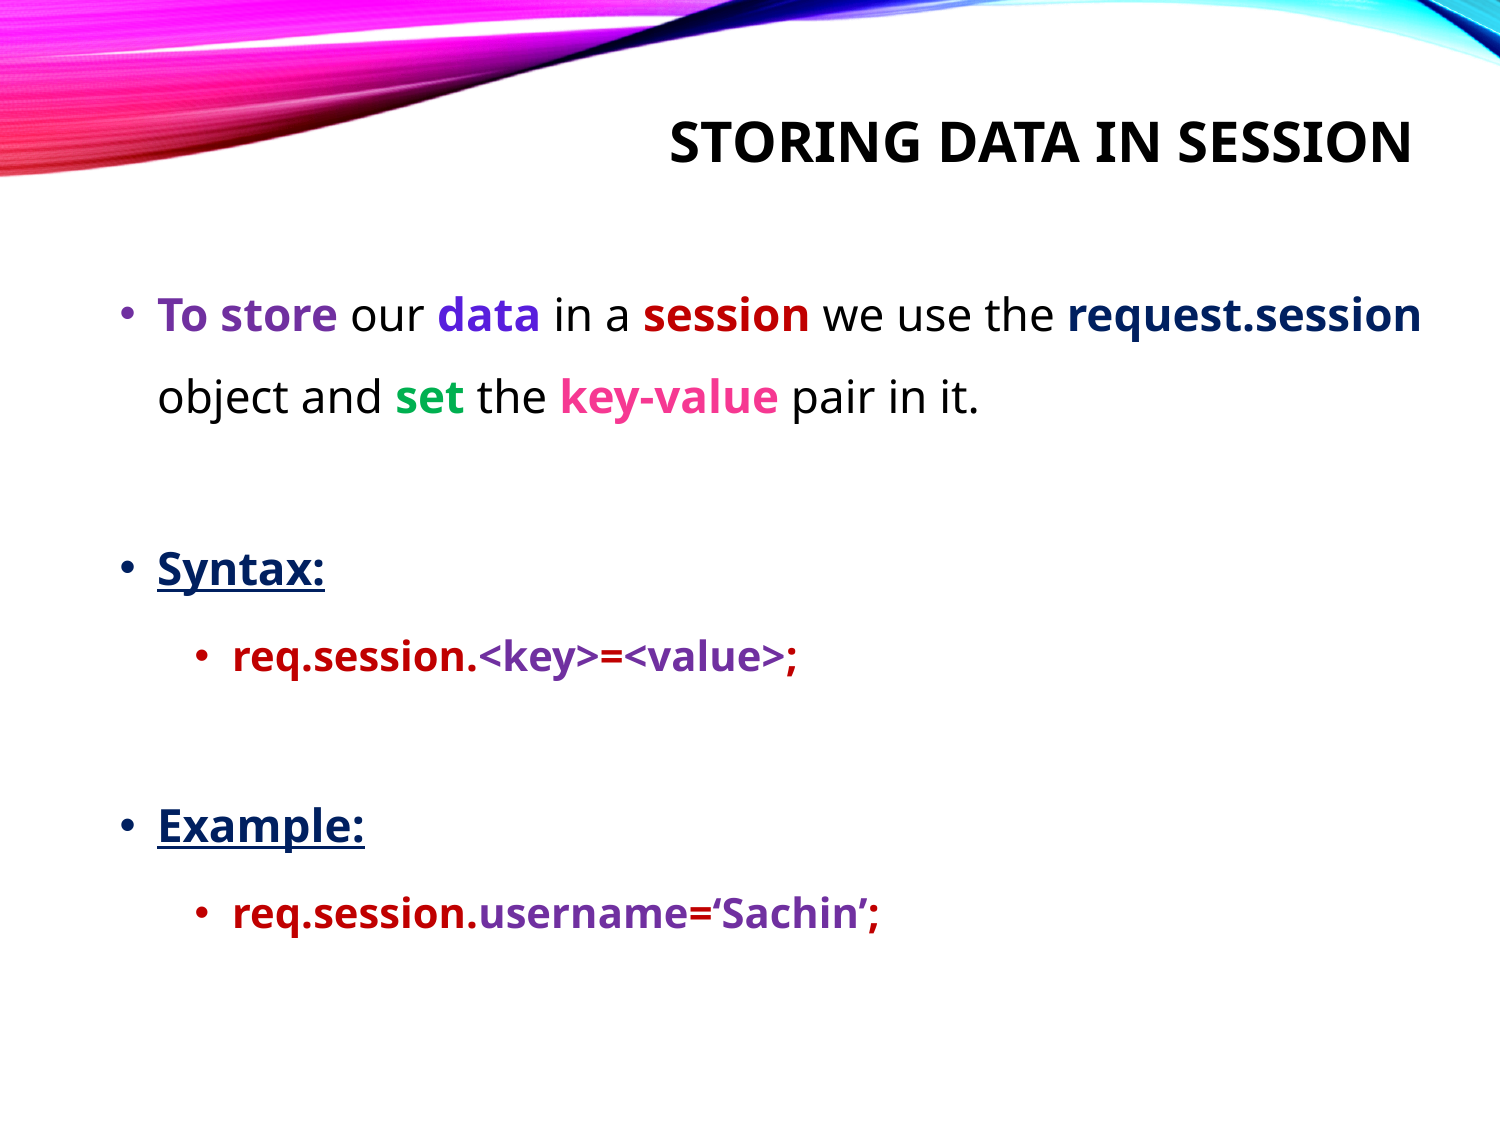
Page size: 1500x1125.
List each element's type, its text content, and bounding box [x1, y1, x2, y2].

list To store our data in a session we use the request.session object and set the key-value pair in it. Syntax: req.session.<key>=<value>; Example: req.session.username=‘Sachin’; [29, 250, 1475, 1111]
picture [0, 0, 1500, 178]
title Storing data in session [383, 38, 1431, 250]
